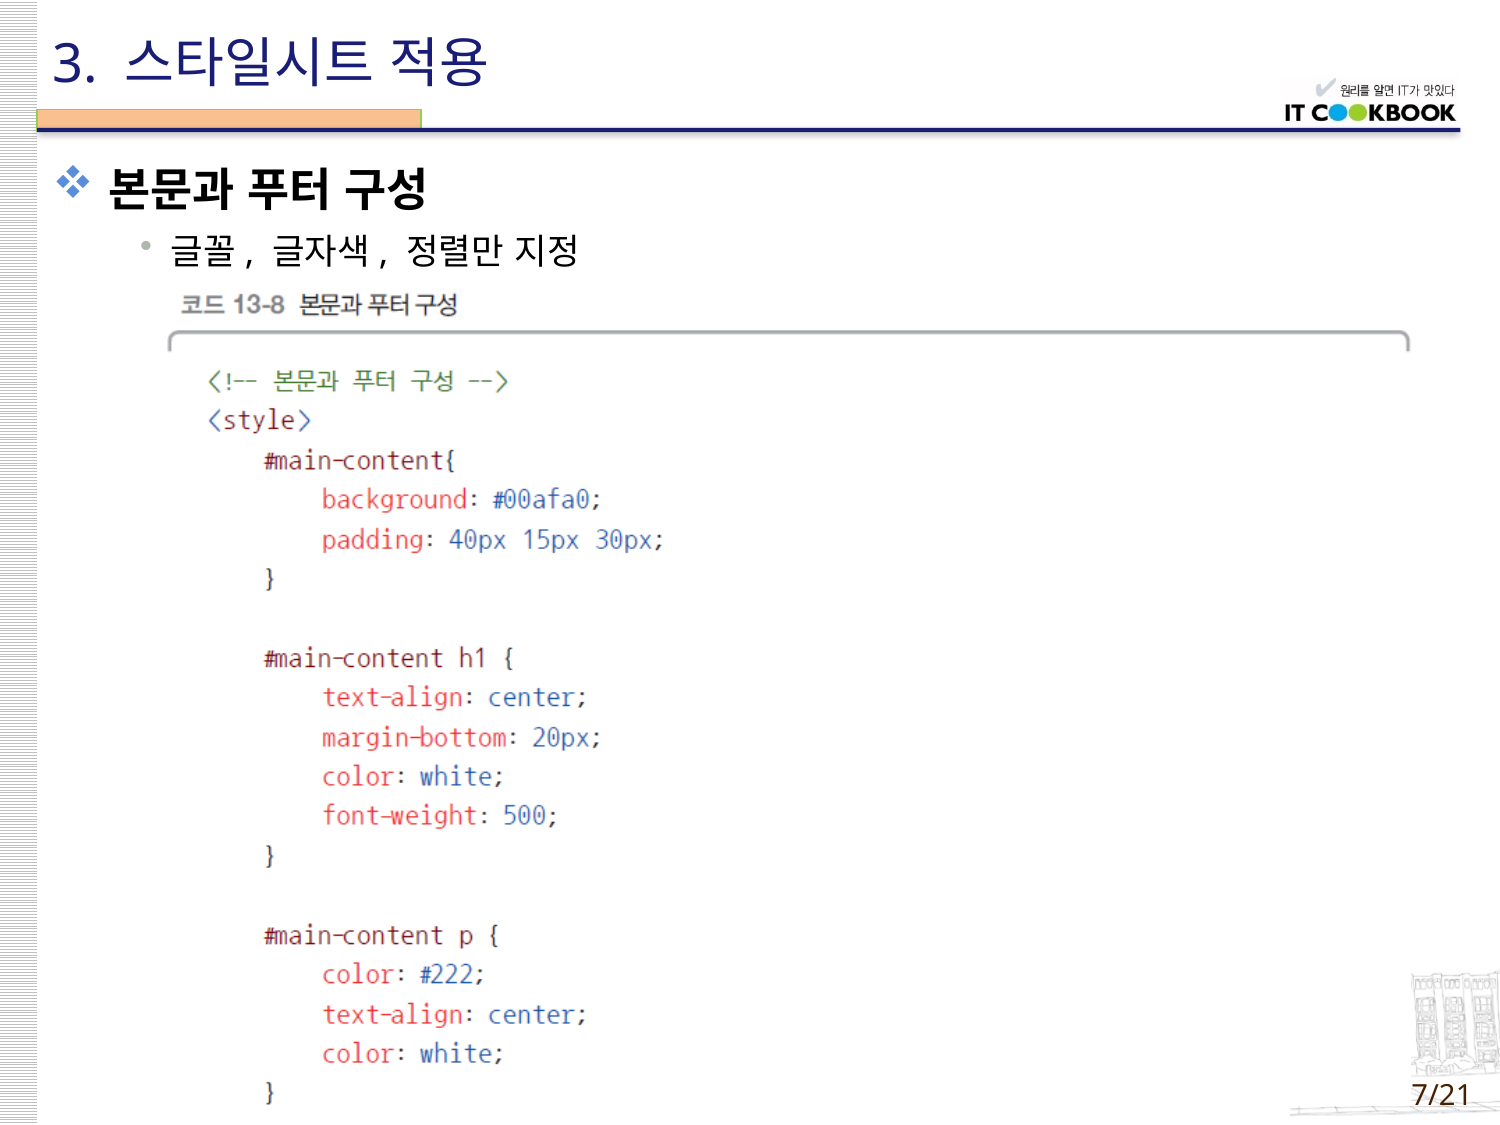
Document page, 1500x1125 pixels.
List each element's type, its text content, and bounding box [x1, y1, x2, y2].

picture [1281, 75, 1459, 123]
title 3. 스타일시트 적용 [37, 13, 1278, 109]
list 본문과 푸터 구성 글꼴, 글자색, 정렬만 지정 [37, 152, 1463, 1091]
picture [166, 290, 1500, 1125]
